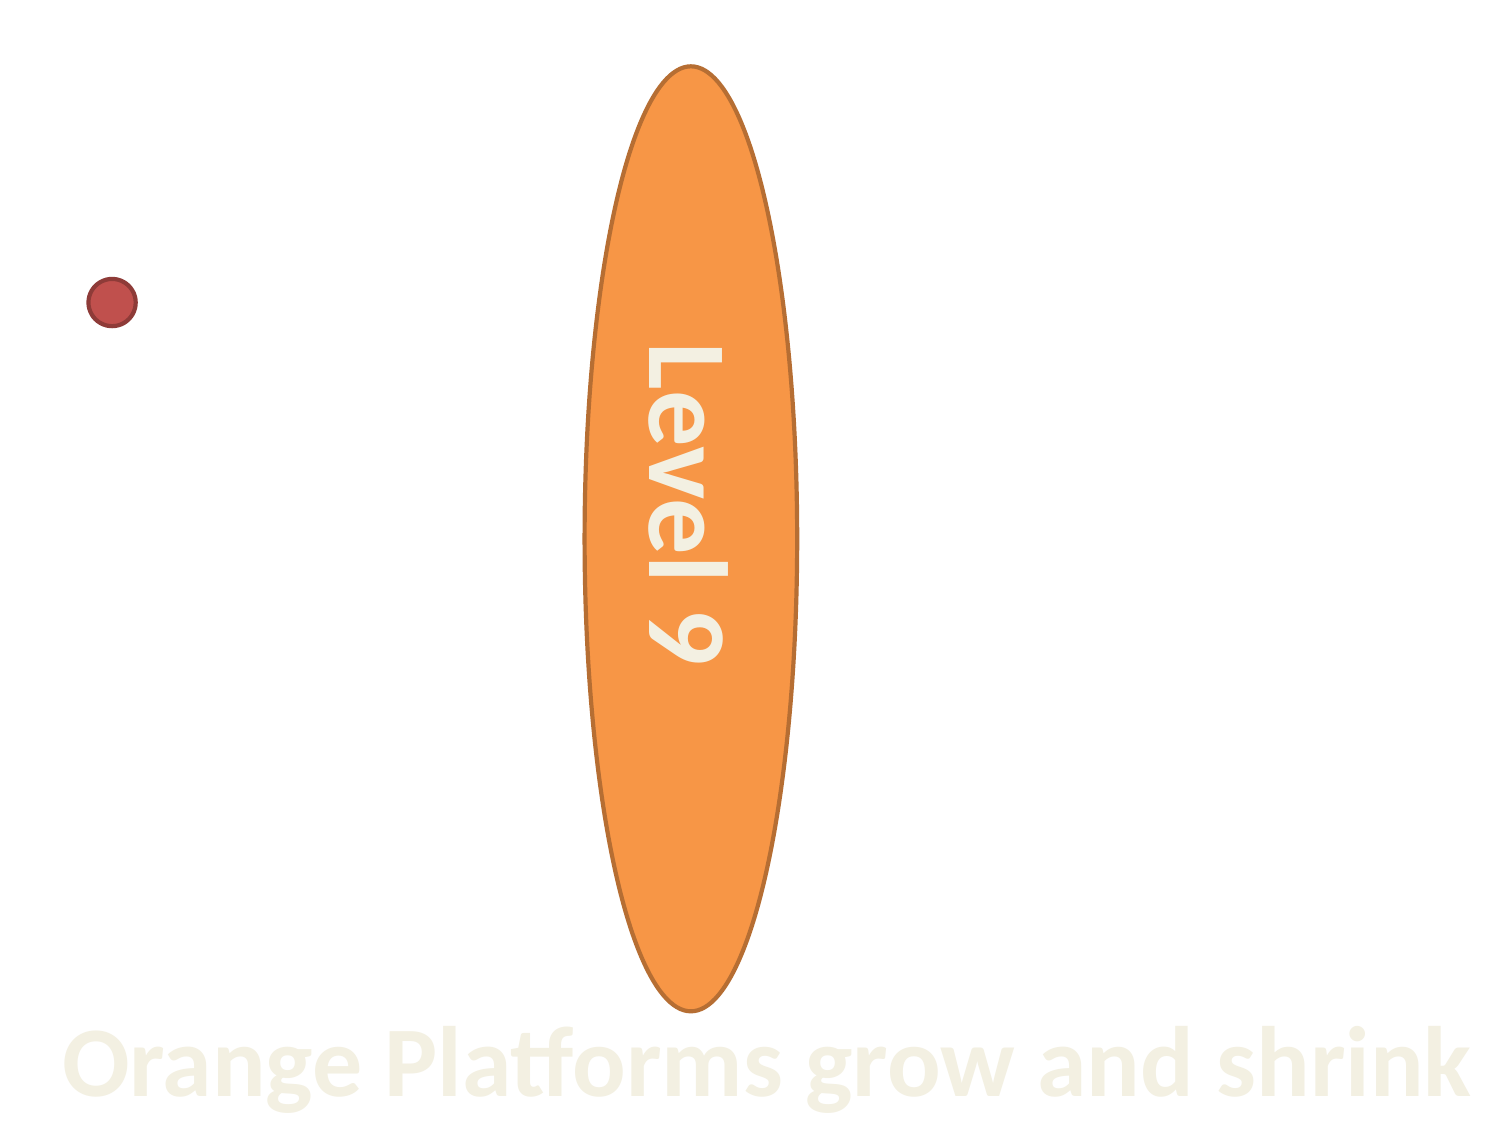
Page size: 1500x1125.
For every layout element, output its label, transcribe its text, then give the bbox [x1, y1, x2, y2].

text_box [582, 64, 800, 988]
text_box Level 9 [619, 327, 770, 681]
text_box Orange Platforms grow and shrink [17, 988, 1500, 1124]
text_box [86, 276, 138, 329]
